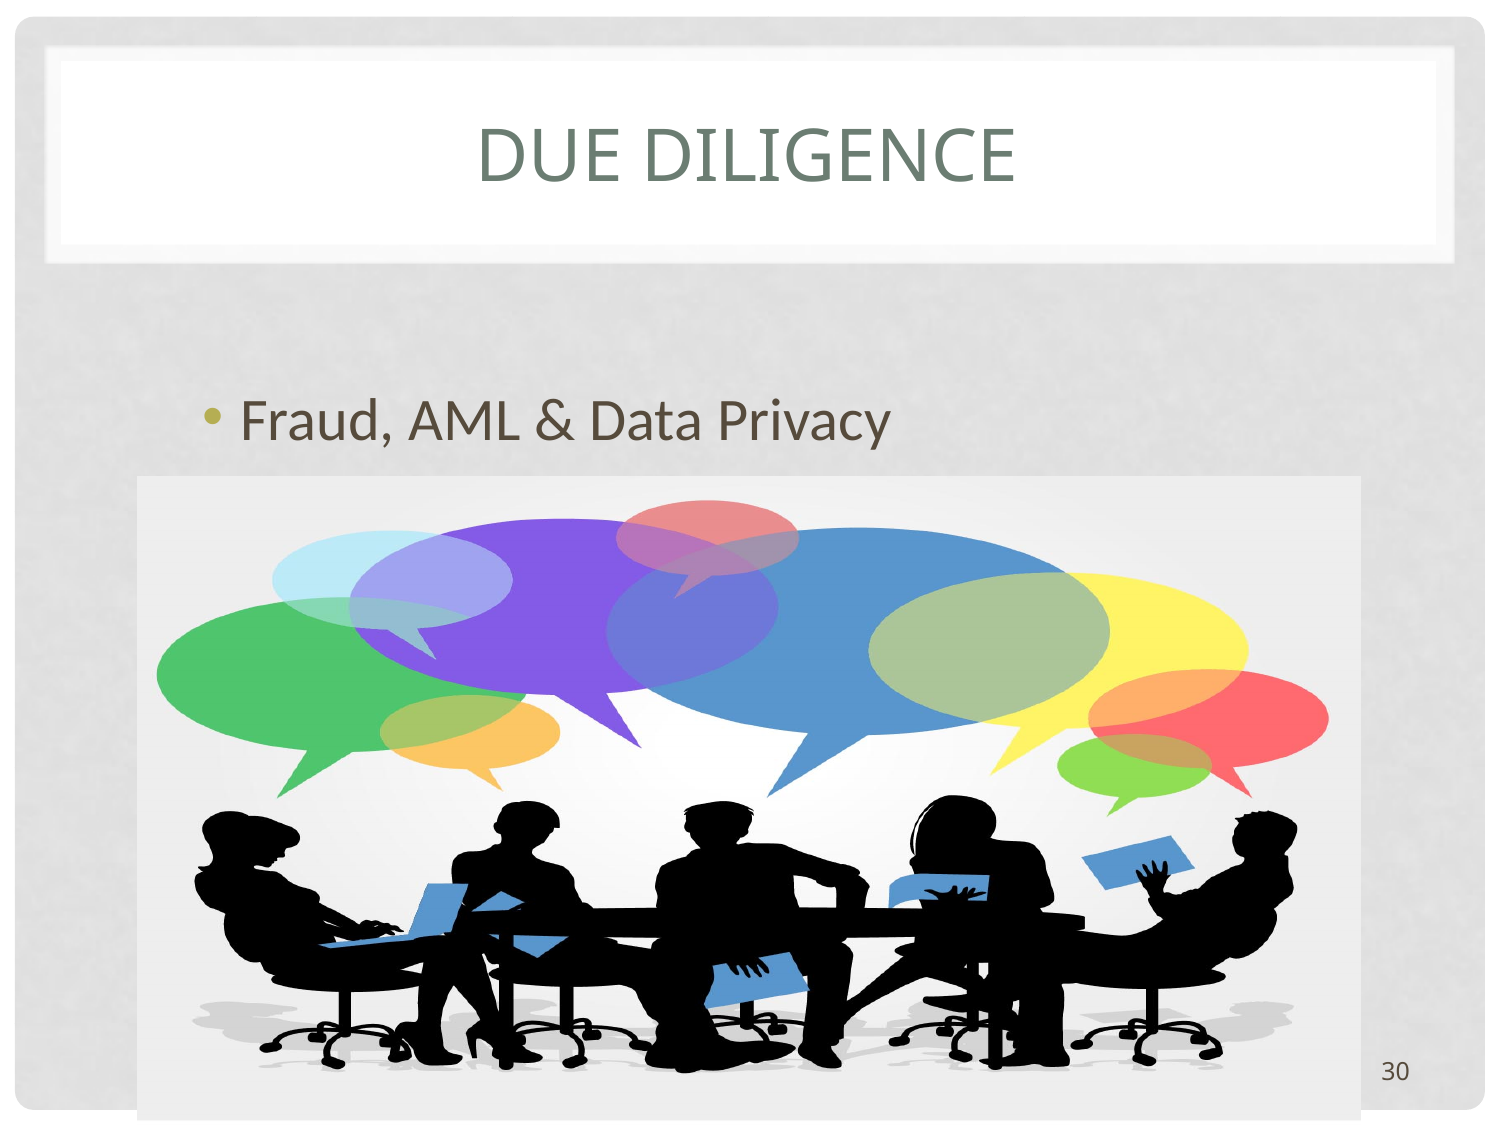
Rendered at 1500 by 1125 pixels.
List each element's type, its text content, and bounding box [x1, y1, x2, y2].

slide_number 30 [1361, 1042, 1425, 1103]
list Fraud, AML & Data Privacy [75, 287, 1425, 1005]
title Due diligence [69, 66, 1425, 238]
picture [137, 475, 1361, 1125]
